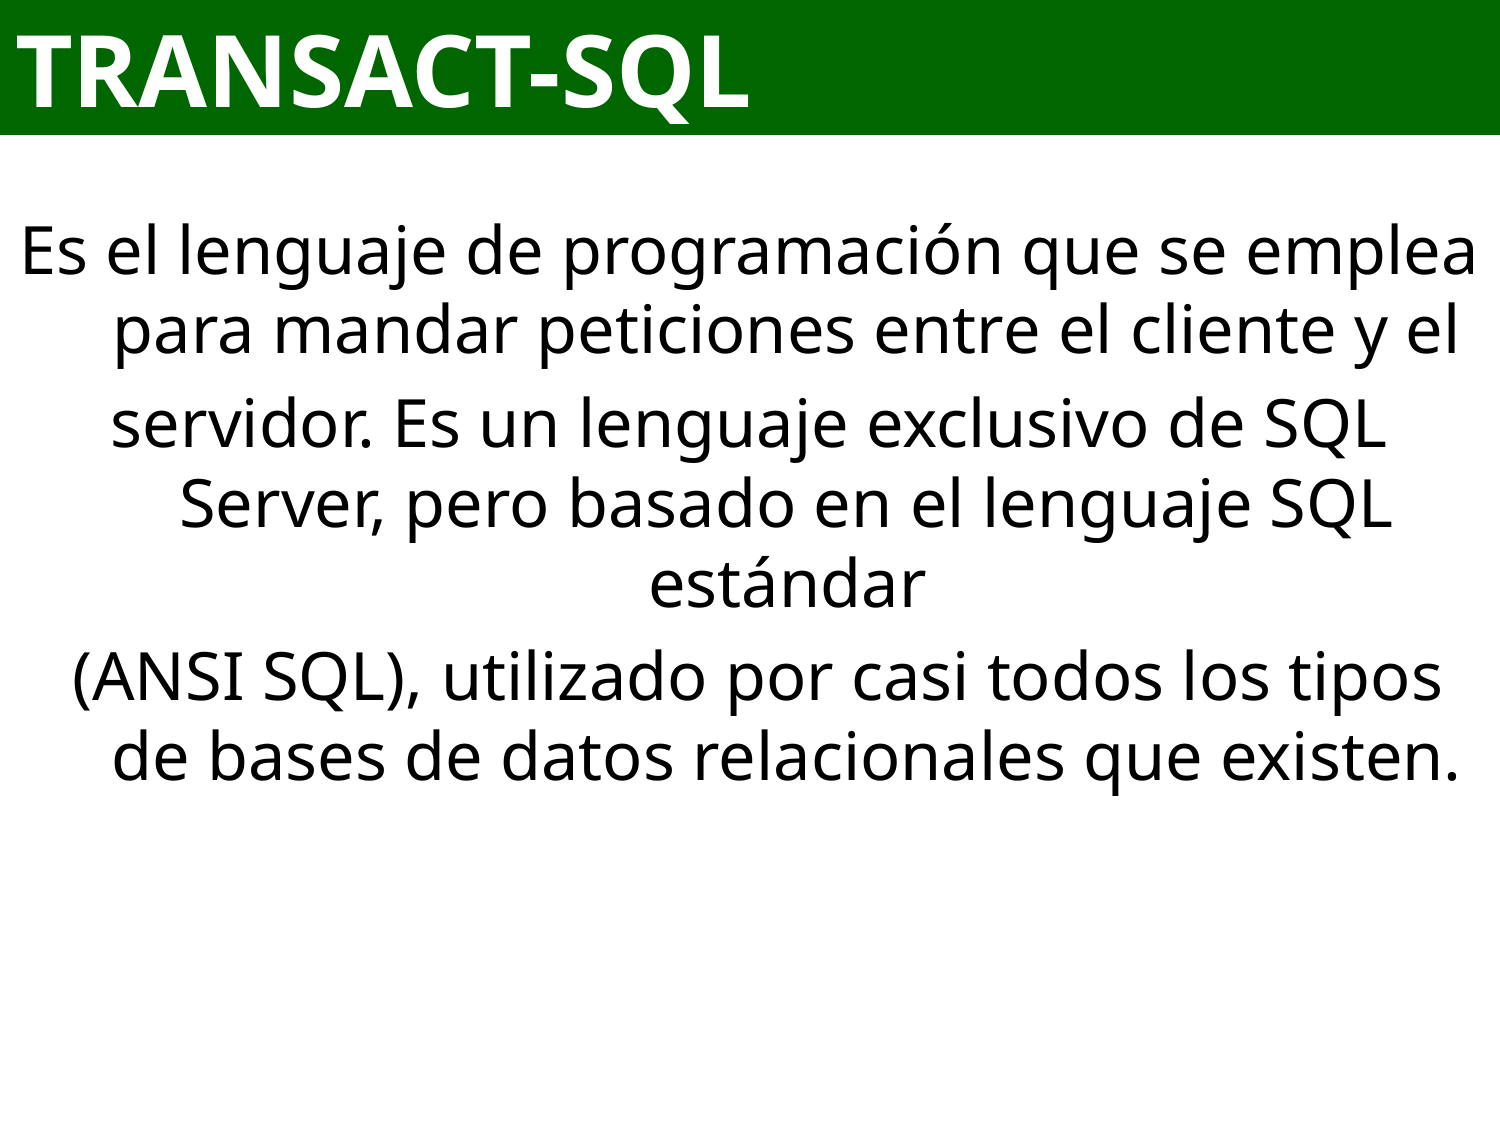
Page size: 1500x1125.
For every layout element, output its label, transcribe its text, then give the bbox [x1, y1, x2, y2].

list Es el lenguaje de programación que se emplea para mandar peticiones entre el cliente y el servidor. Es un lenguaje exclusivo de SQL Server, pero basado en el lenguaje SQL estándar (ANSI SQL), utilizado por casi todos los tipos de bases de datos relacionales que existen. [0, 200, 1500, 1125]
title TRANSACT-SQL [0, 0, 1500, 135]
